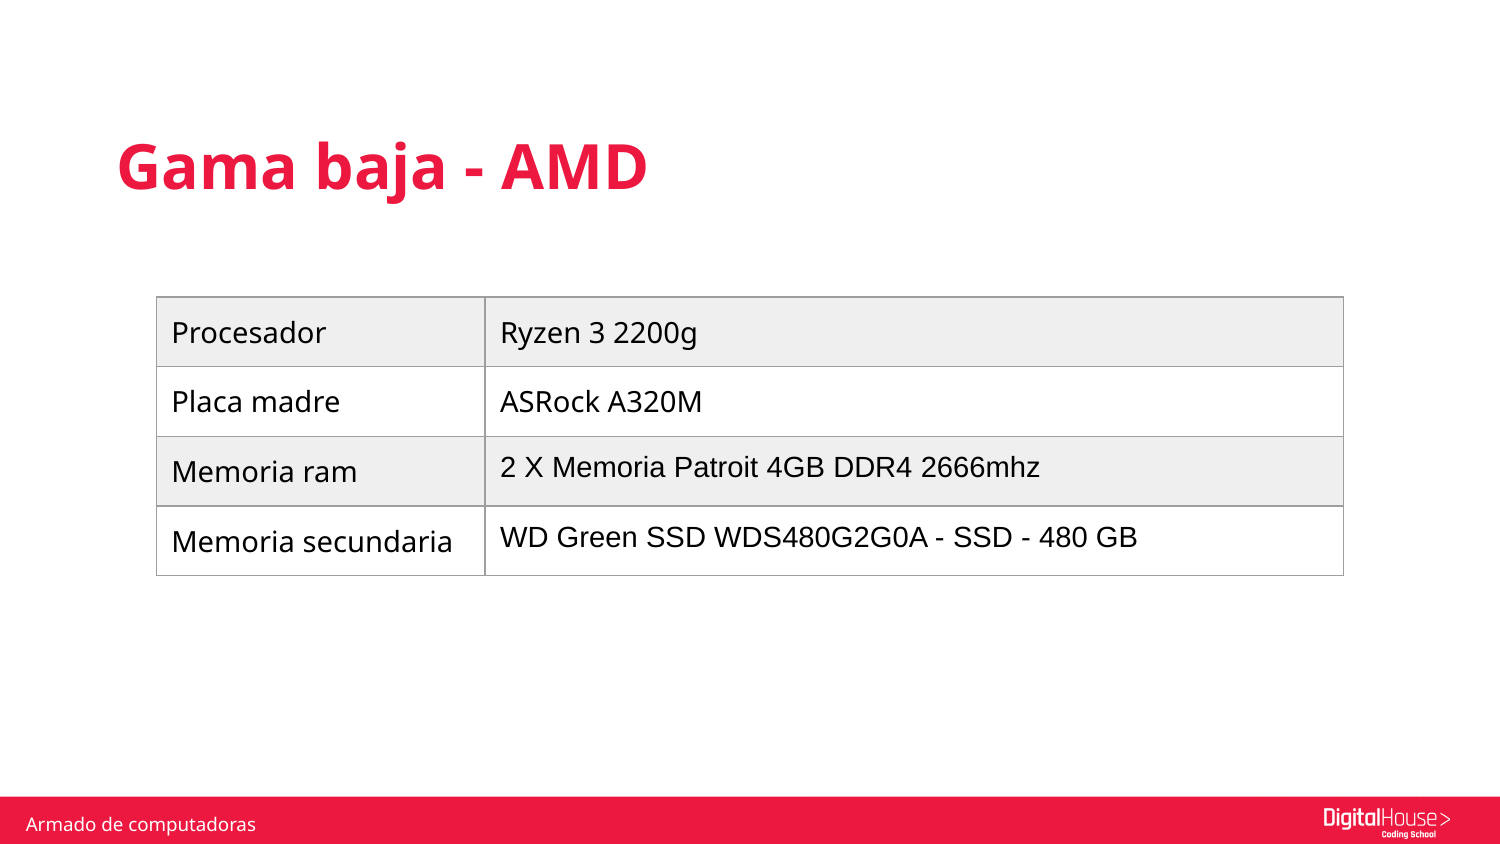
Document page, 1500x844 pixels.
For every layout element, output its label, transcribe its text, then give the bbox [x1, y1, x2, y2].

table_cell 2 X Memoria Patroit 4GB DDR4 2666mhz [486, 437, 1343, 505]
text_box [132, 251, 726, 746]
table_header Procesador [157, 298, 484, 366]
table_header Ryzen 3 2200g [486, 298, 1343, 366]
table_cell WD Green SSD WDS480G2G0A - SSD - 480 GB [486, 507, 1343, 575]
table_cell Memoria secundaria [157, 507, 484, 575]
table_cell Memoria ram [157, 437, 484, 505]
table_cell ASRock A320M [486, 367, 1343, 436]
picture [1324, 808, 1450, 839]
table_cell Placa madre [157, 367, 484, 436]
text_box Gama baja - AMD [102, 99, 1363, 240]
